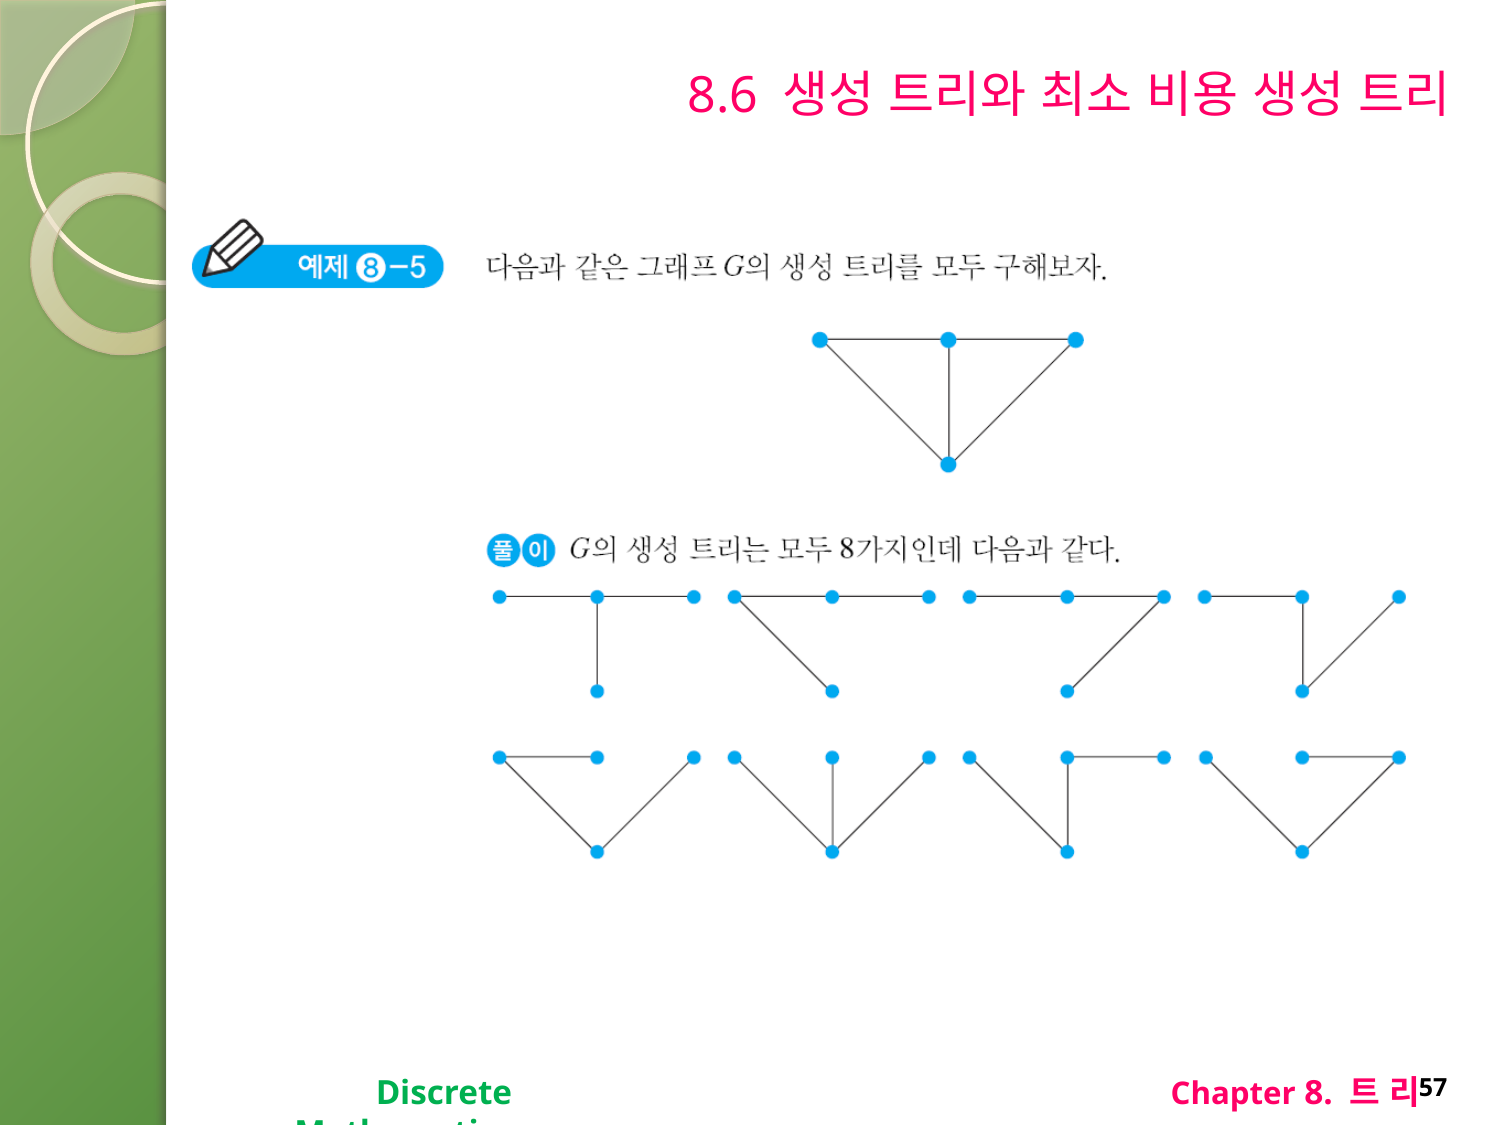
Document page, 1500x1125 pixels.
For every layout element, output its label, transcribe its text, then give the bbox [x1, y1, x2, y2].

text_box Chapter 8. 트 리 [1155, 1063, 1500, 1119]
title 8.6 생성 트리와 최소 비용 생성 트리 [235, 45, 1466, 141]
picture [170, 202, 1450, 885]
slide_number 57 [1382, 1071, 1484, 1114]
text_box Discrete Mathematics [172, 1063, 528, 1125]
